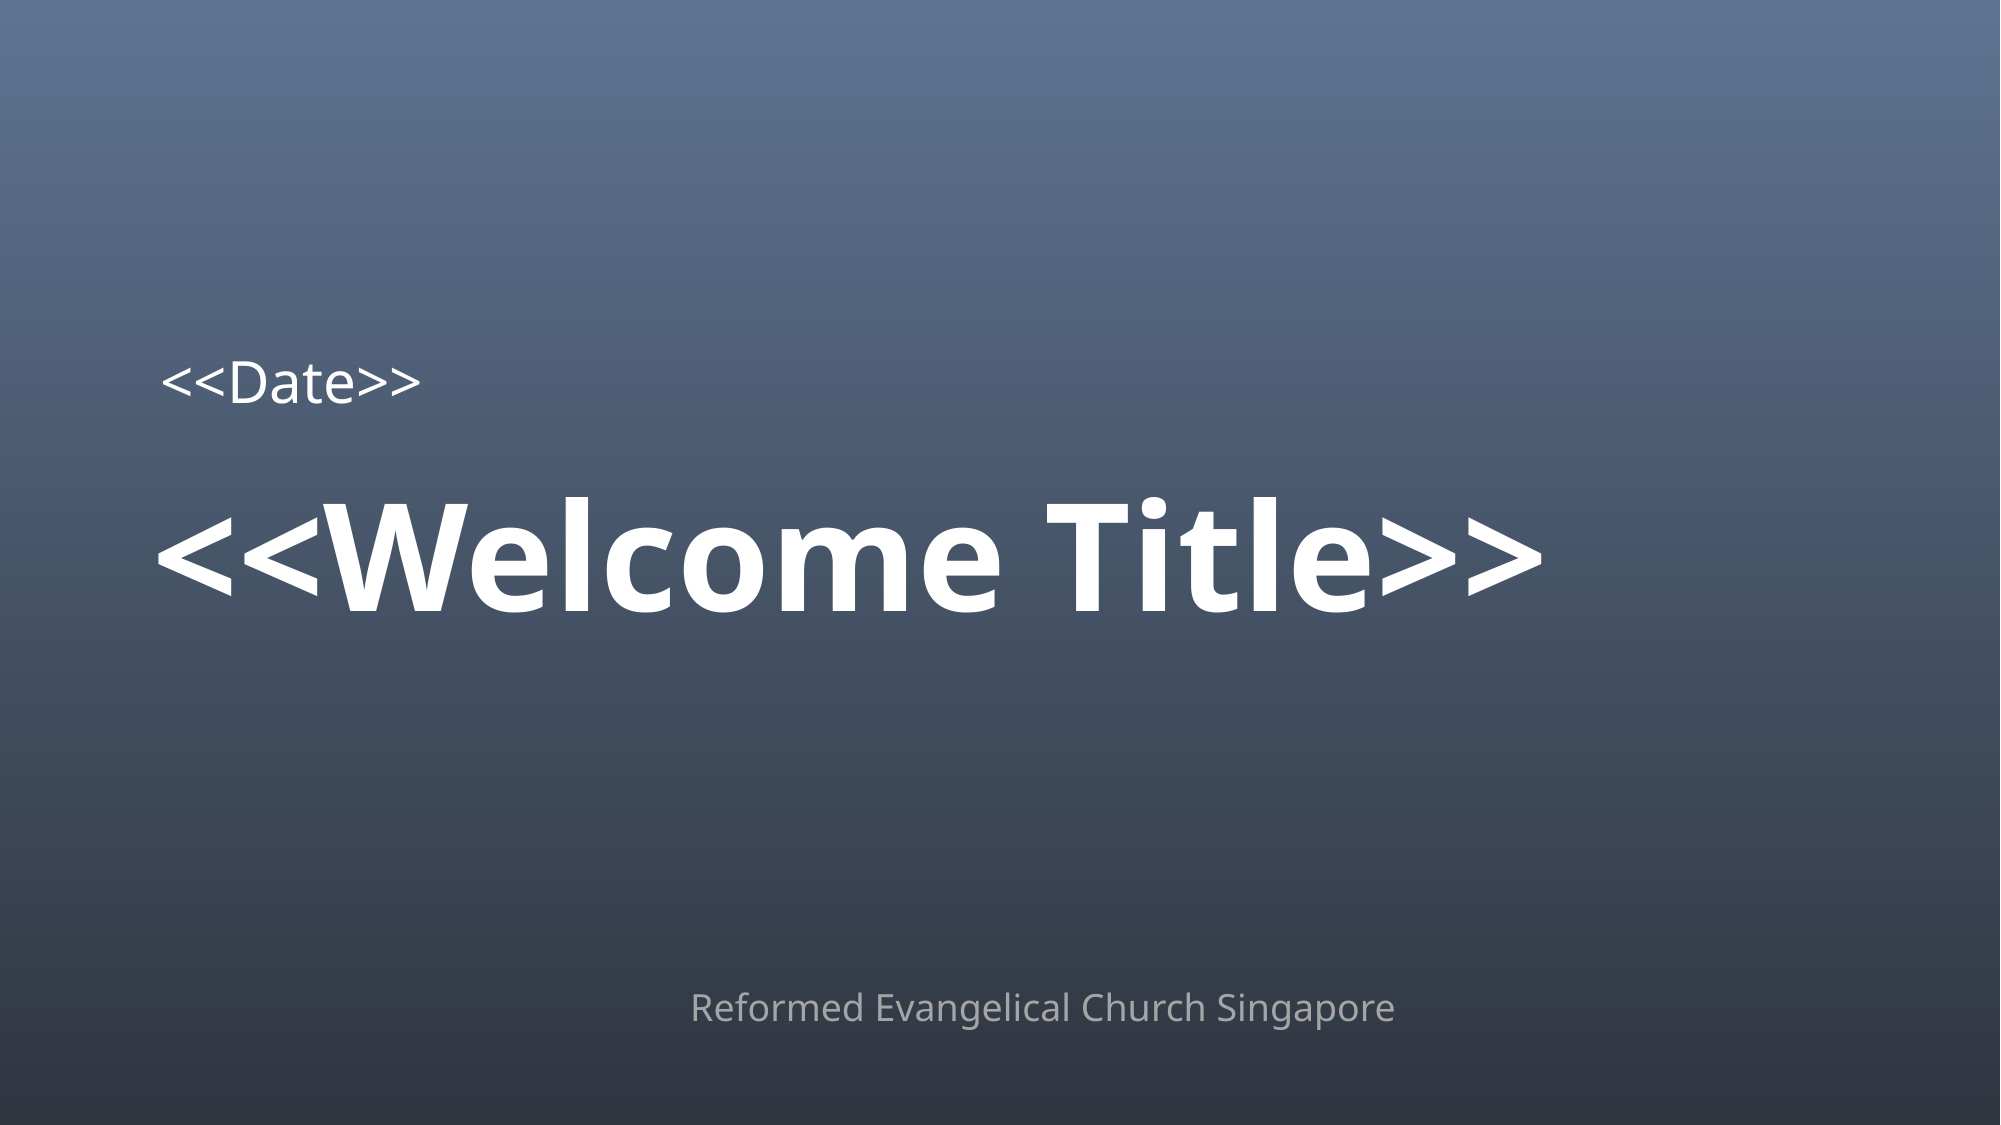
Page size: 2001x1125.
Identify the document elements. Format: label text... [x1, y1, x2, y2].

list Reformed Evangelical Church Singapore [655, 981, 1423, 1071]
list <<Date>> [137, 345, 1173, 454]
title <<Welcome Title>> [137, 453, 1863, 672]
